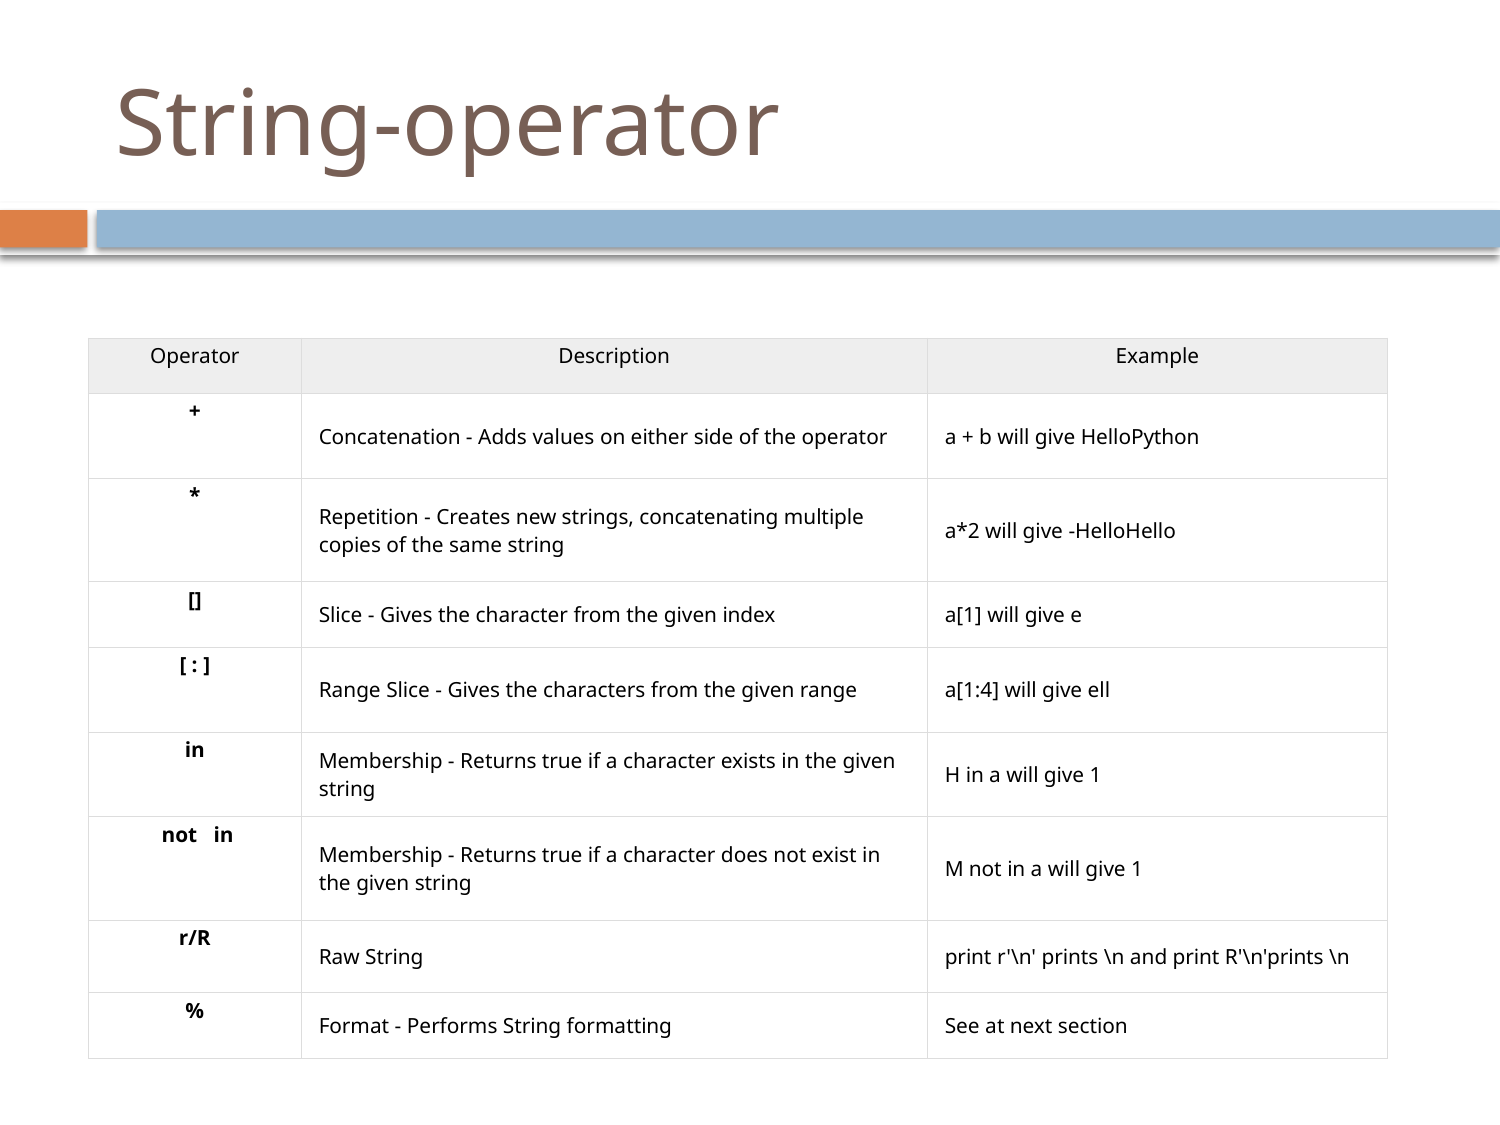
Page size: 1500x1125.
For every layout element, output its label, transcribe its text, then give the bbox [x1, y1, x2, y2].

table_cell Format - Performs String formatting [302, 993, 927, 1058]
table_cell not in [89, 817, 301, 920]
table_cell H in a will give 1 [928, 733, 1387, 816]
table_cell a[1:4] will give ell [928, 648, 1387, 732]
table_cell r/R [89, 921, 301, 992]
title String-operator [100, 37, 1438, 200]
table_cell a[1] will give e [928, 582, 1387, 647]
table_cell a + b will give HelloPython [928, 394, 1387, 478]
table_header Example [928, 339, 1387, 393]
table_cell Concatenation - Adds values on either side of the operator [302, 394, 927, 478]
table_cell a*2 will give -HelloHello [928, 479, 1387, 581]
table_cell print r'\n' prints \n and print R'\n'prints \n [928, 921, 1387, 992]
table_cell + [89, 394, 301, 478]
table_cell M not in a will give 1 [928, 817, 1387, 920]
table_cell Membership - Returns true if a character does not exist in the given string [302, 817, 927, 920]
table_cell [ : ] [89, 648, 301, 732]
table_cell Repetition - Creates new strings, concatenating multiple copies of the same string [302, 479, 927, 581]
table_cell Slice - Gives the character from the given index [302, 582, 927, 647]
table_cell [] [89, 582, 301, 647]
table_cell * [89, 479, 301, 581]
table_cell % [89, 993, 301, 1058]
table_header Operator [89, 339, 301, 393]
table_cell See at next section [928, 993, 1387, 1058]
table_cell Membership - Returns true if a character exists in the given string [302, 733, 927, 816]
table_header Description [302, 339, 927, 393]
table_cell Range Slice - Gives the characters from the given range [302, 648, 927, 732]
table_cell in [89, 733, 301, 816]
table_cell Raw String [302, 921, 927, 992]
